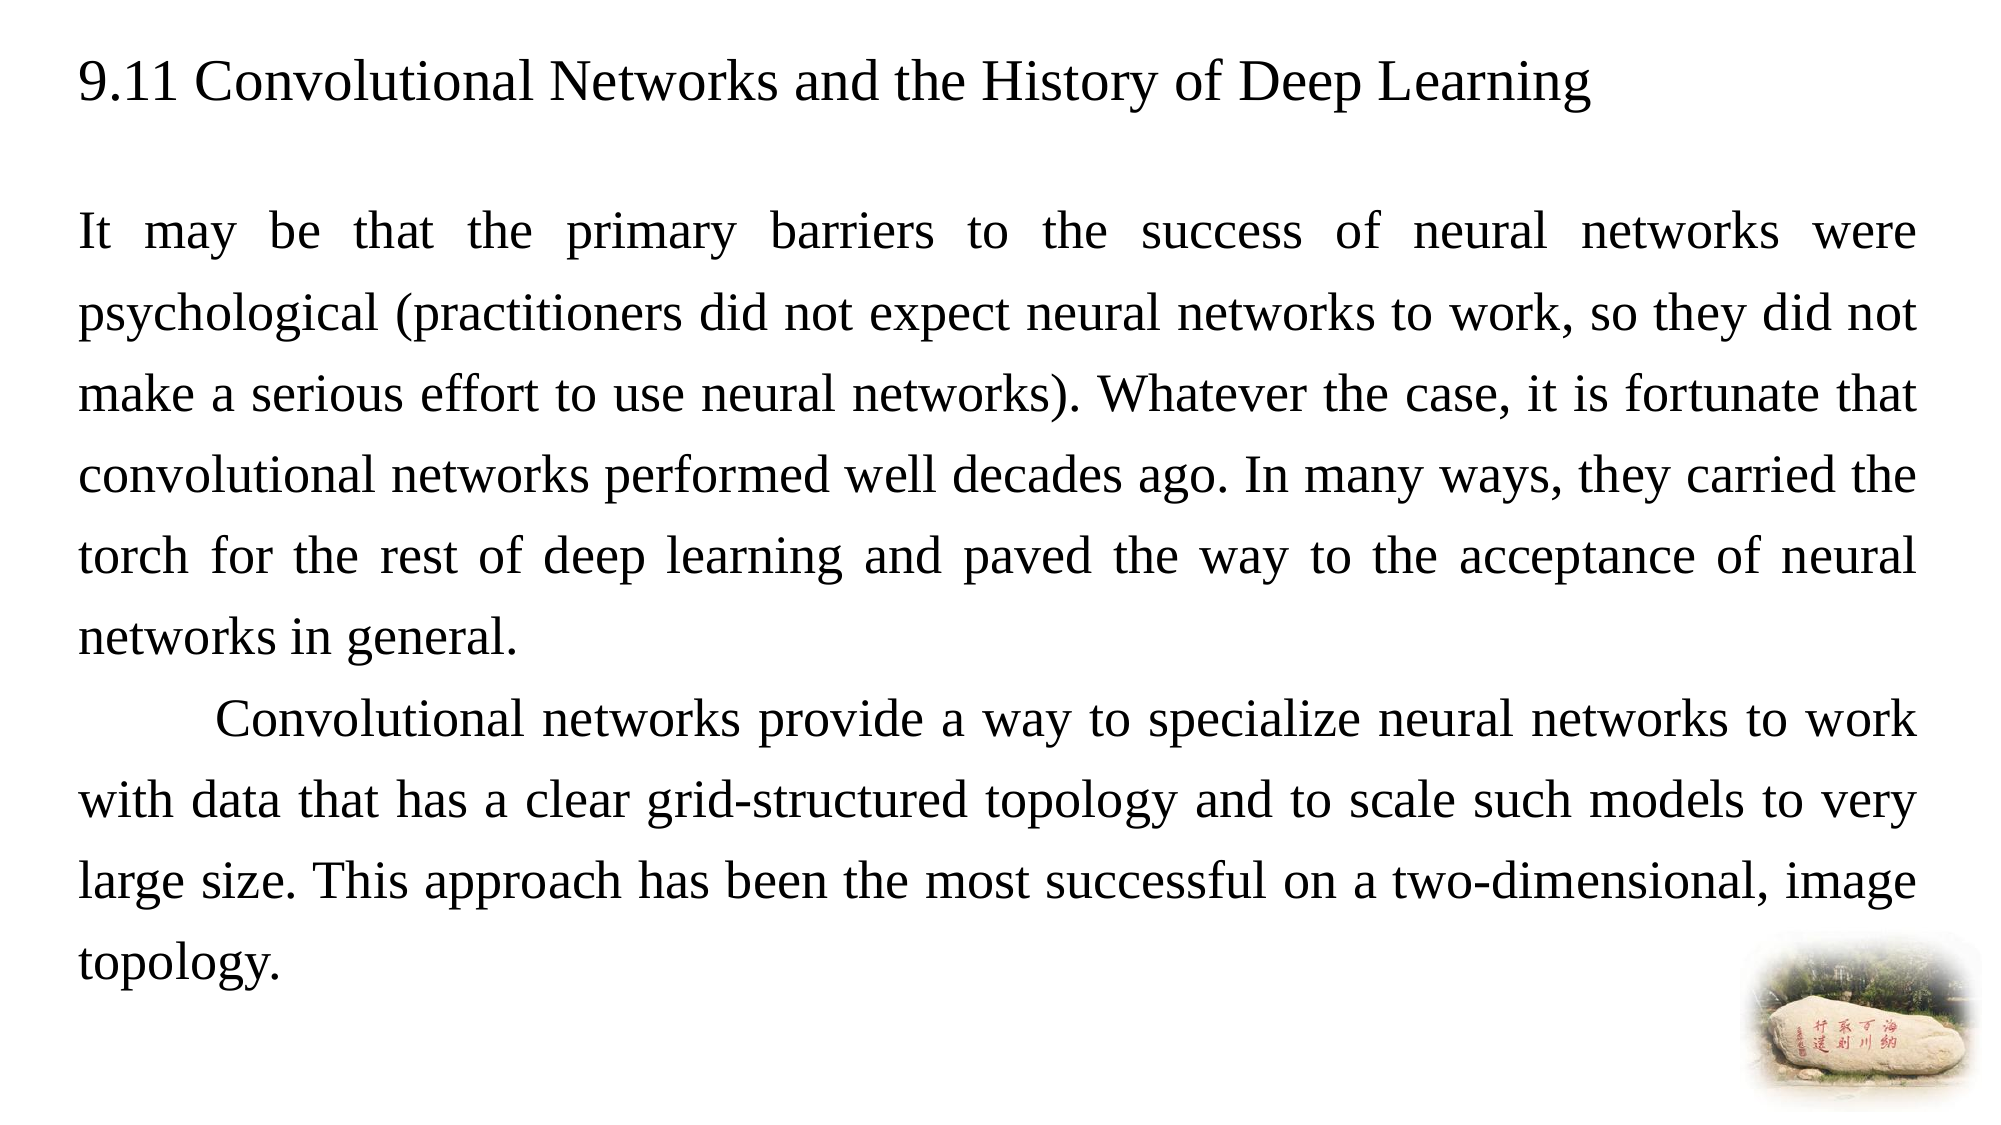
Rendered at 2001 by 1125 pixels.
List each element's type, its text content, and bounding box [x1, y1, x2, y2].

title 9.11 Convolutional Networks and the History of Deep Learning [63, 21, 1936, 142]
picture [1740, 927, 1985, 1112]
list It may be that the primary barriers to the success of neural networks were psychological (practitioners did not expect neural networks to work, so they did not make a serious effort to use neural networks). Whatever the case, it is fortunate that convolutional networks performed well decades ago. In many ways, they carried the torch for the rest of deep learning and paved the way to the acceptance of neural networks in general. Convolutional networks provide a way to specialize neural networks to work with data that has a clear grid-structured topology and to scale such models to very large size. This approach has been the most successful on a two-dimensional, image topology. [63, 171, 1936, 1014]
